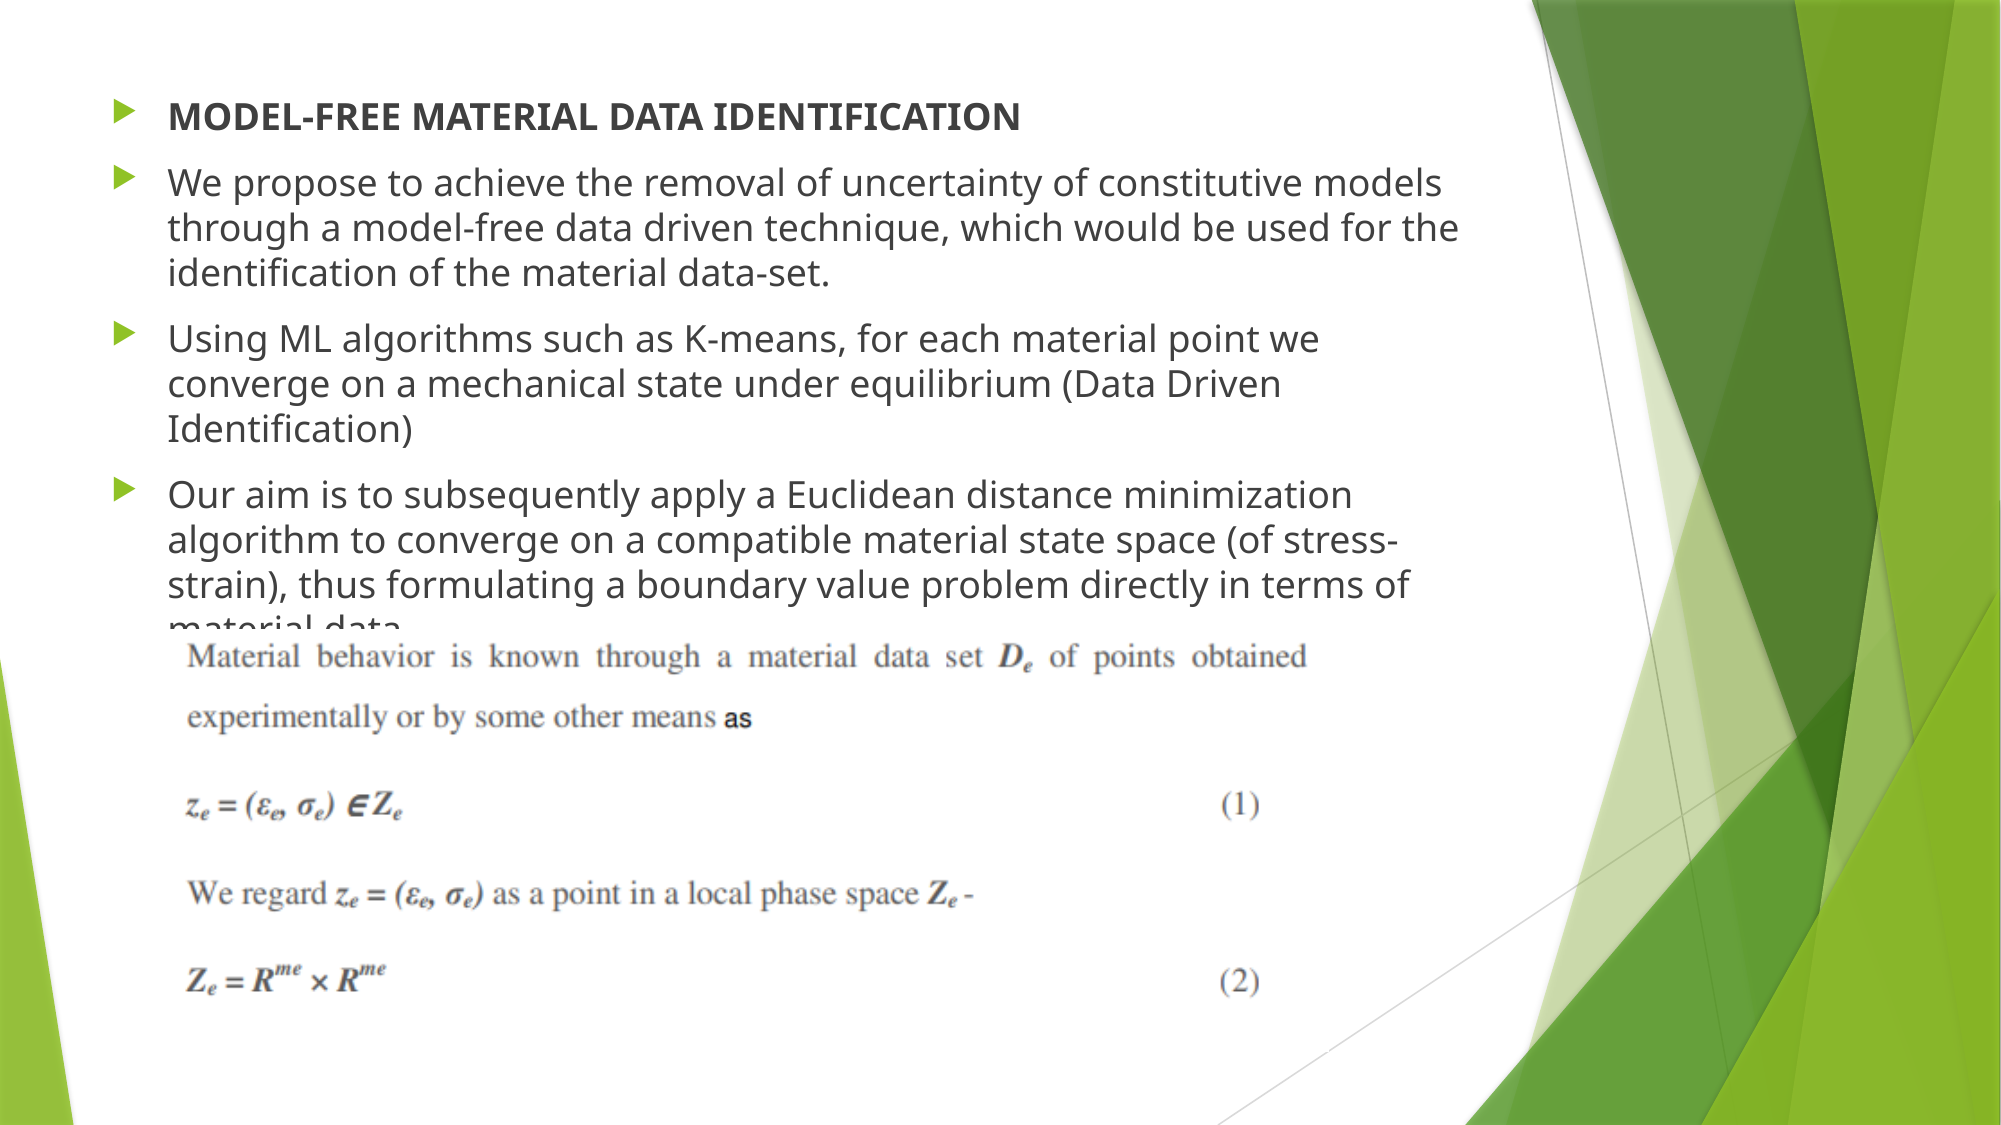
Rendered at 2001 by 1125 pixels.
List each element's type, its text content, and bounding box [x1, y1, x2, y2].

list MODEL-FREE MATERIAL DATA IDENTIFICATION We propose to achieve the removal of uncertainty of constitutive models through a model-free data driven technique, which would be used for the identification of the material data-set. Using ML algorithms such as K-means, for each material point we converge on a mechanical state under equilibrium (Data Driven Identification) Our aim is to subsequently apply a Euclidean distance minimization algorithm to converge on a compatible material state space (of stress-strain), thus formulating a boundary value problem directly in terms of material data. [96, 85, 1507, 723]
picture [143, 628, 1329, 1052]
